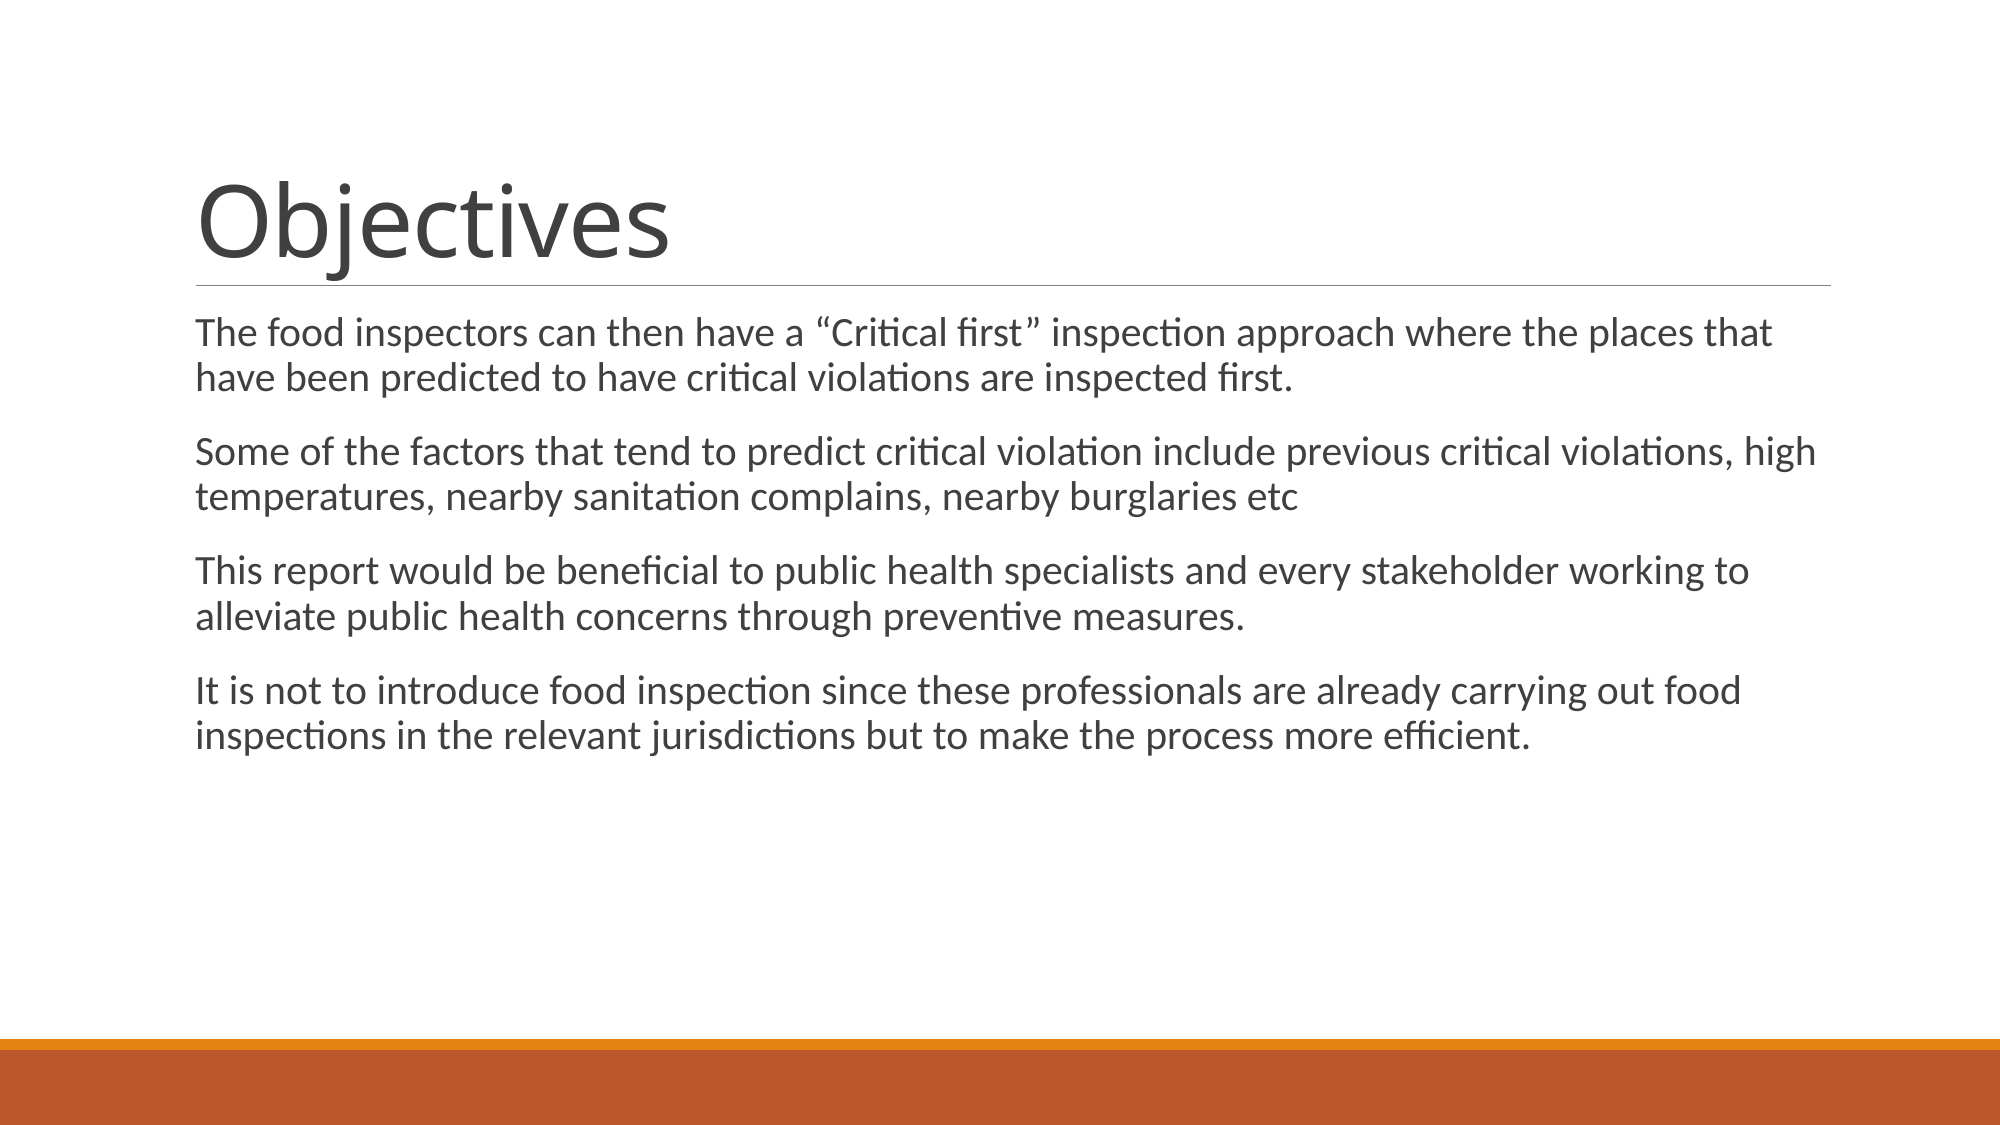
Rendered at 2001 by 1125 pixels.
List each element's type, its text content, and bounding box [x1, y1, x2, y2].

title Objectives [180, 47, 1830, 285]
list The food inspectors can then have a “Critical first” inspection approach where the places that have been predicted to have critical violations are inspected first. Some of the factors that tend to predict critical violation include previous critical violations, high temperatures, nearby sanitation complains, nearby burglaries etc This report would be beneficial to public health specialists and every stakeholder working to alleviate public health concerns through preventive measures. It is not to introduce food inspection since these professionals are already carrying out food inspections in the relevant jurisdictions but to make the process more efficient. [180, 302, 1830, 963]
